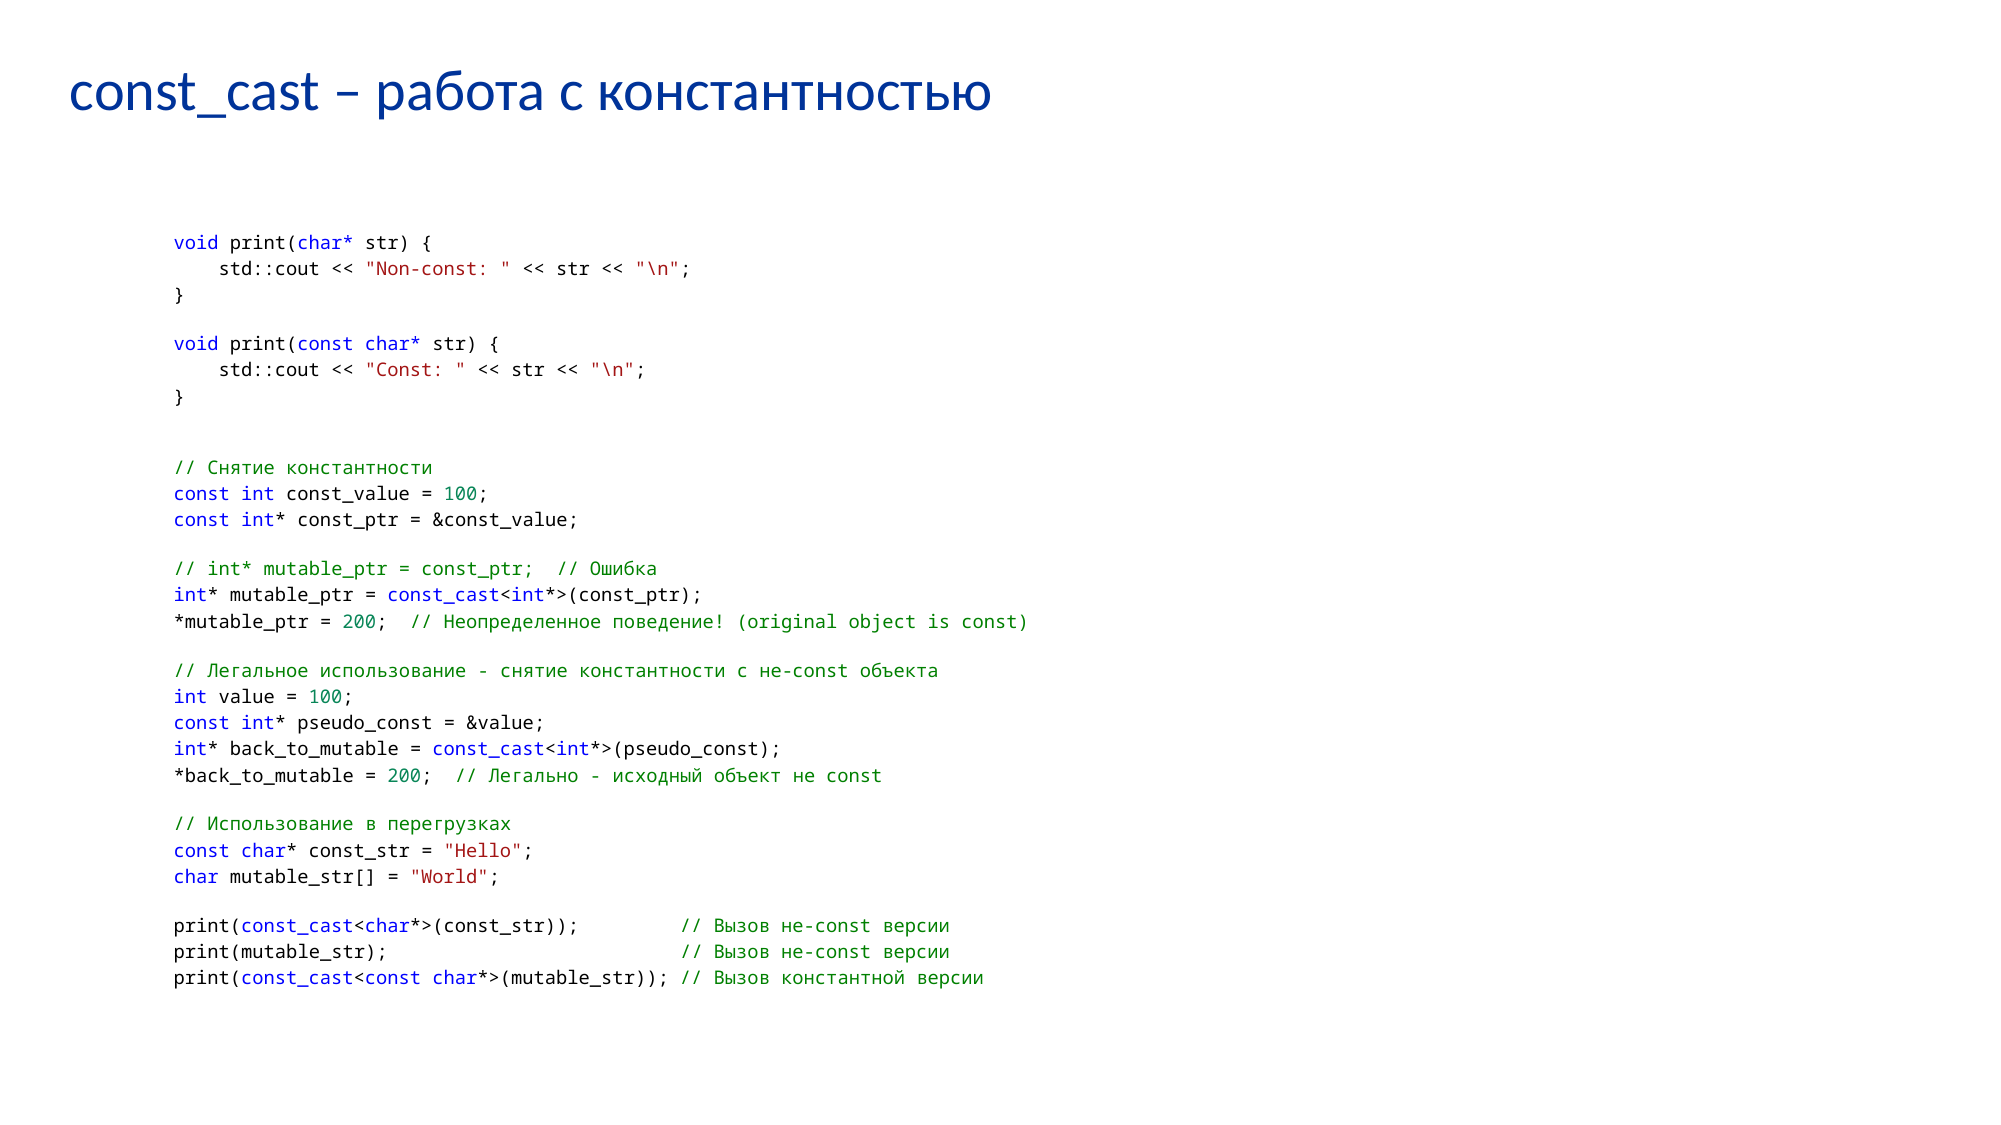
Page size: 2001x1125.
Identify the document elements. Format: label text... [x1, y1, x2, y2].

title const_cast – работа с константностью [55, 45, 1945, 185]
list void print(char* str) { std::cout << "Non-const: " << str << "\n"; } void print(const char* str) { std::cout << "Const: " << str << "\n"; } // Снятие константности const int const_value = 100; const int* const_ptr = &const_value; // int* mutable_ptr = const_ptr; // Ошибка int* mutable_ptr = const_cast<int*>(const_ptr); *mutable_ptr = 200; // Неопределенное поведение! (original object is const) // Легальное использование - снятие константности с не-const объекта int value = 100; const int* pseudo_const = &value; int* back_to_mutable = const_cast<int*>(pseudo_const); *back_to_mutable = 200; // Легально - исходный объект не const // Использование в перегрузках const char* const_str = "Hello"; char mutable_str[] = "World"; print(const_cast<char*>(const_str)); // Вызов не-const версии print(mutable_str); // Вызов не-const версии print(const_cast<const char*>(mutable_str)); // Вызов константной версии [158, 222, 1842, 1035]
